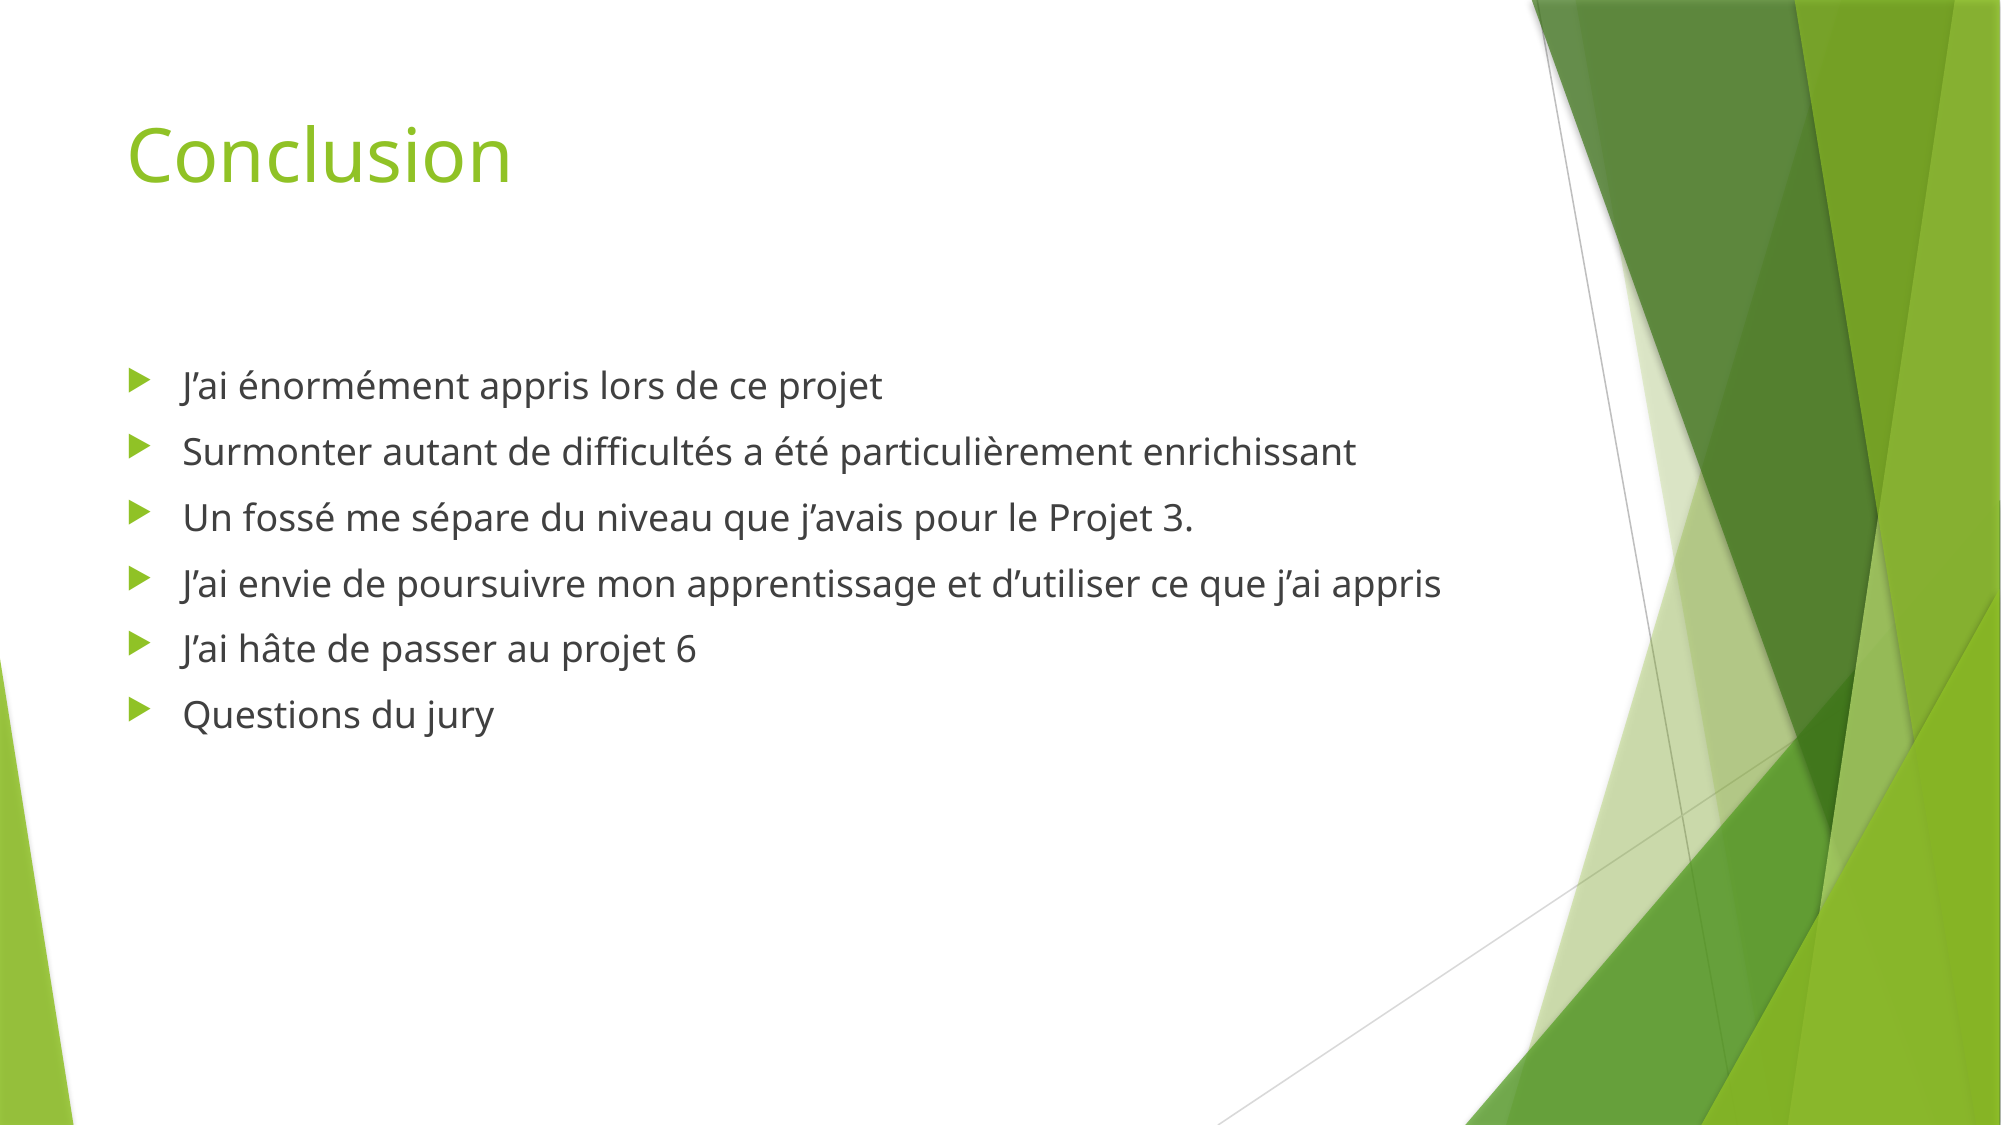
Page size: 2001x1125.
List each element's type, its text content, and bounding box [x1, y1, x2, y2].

list J’ai énormément appris lors de ce projet Surmonter autant de difficultés a été particulièrement enrichissant Un fossé me sépare du niveau que j’avais pour le Projet 3. J’ai envie de poursuivre mon apprentissage et d’utiliser ce que j’ai appris J’ai hâte de passer au projet 6 Questions du jury [111, 354, 1522, 992]
title Conclusion [111, 99, 1522, 317]
